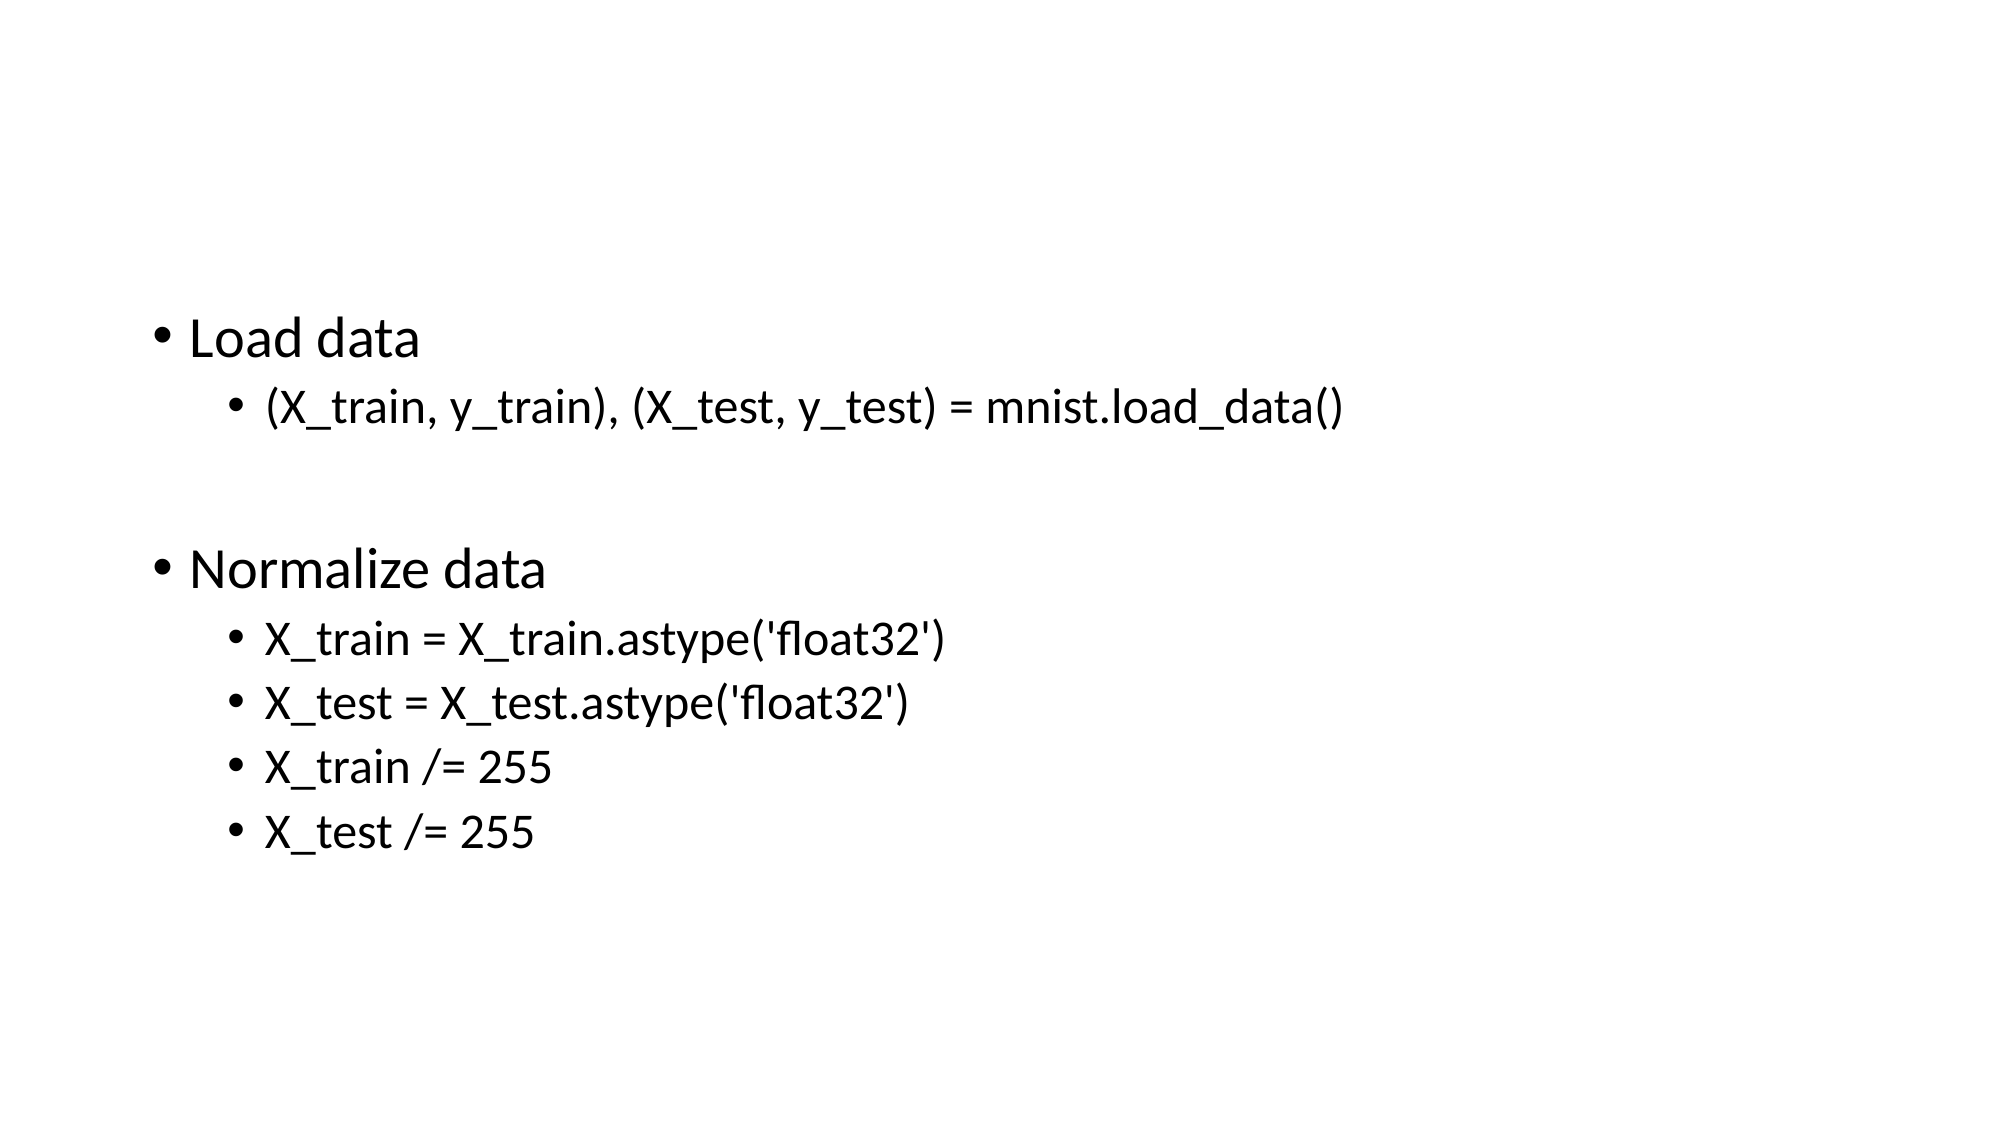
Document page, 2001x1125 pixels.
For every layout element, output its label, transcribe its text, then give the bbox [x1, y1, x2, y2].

list Load data (X_train, y_train), (X_test, y_test) = mnist.load_data() Normalize data X_train = X_train.astype('float32') X_test = X_test.astype('float32') X_train /= 255 X_test /= 255 [137, 299, 1863, 1014]
